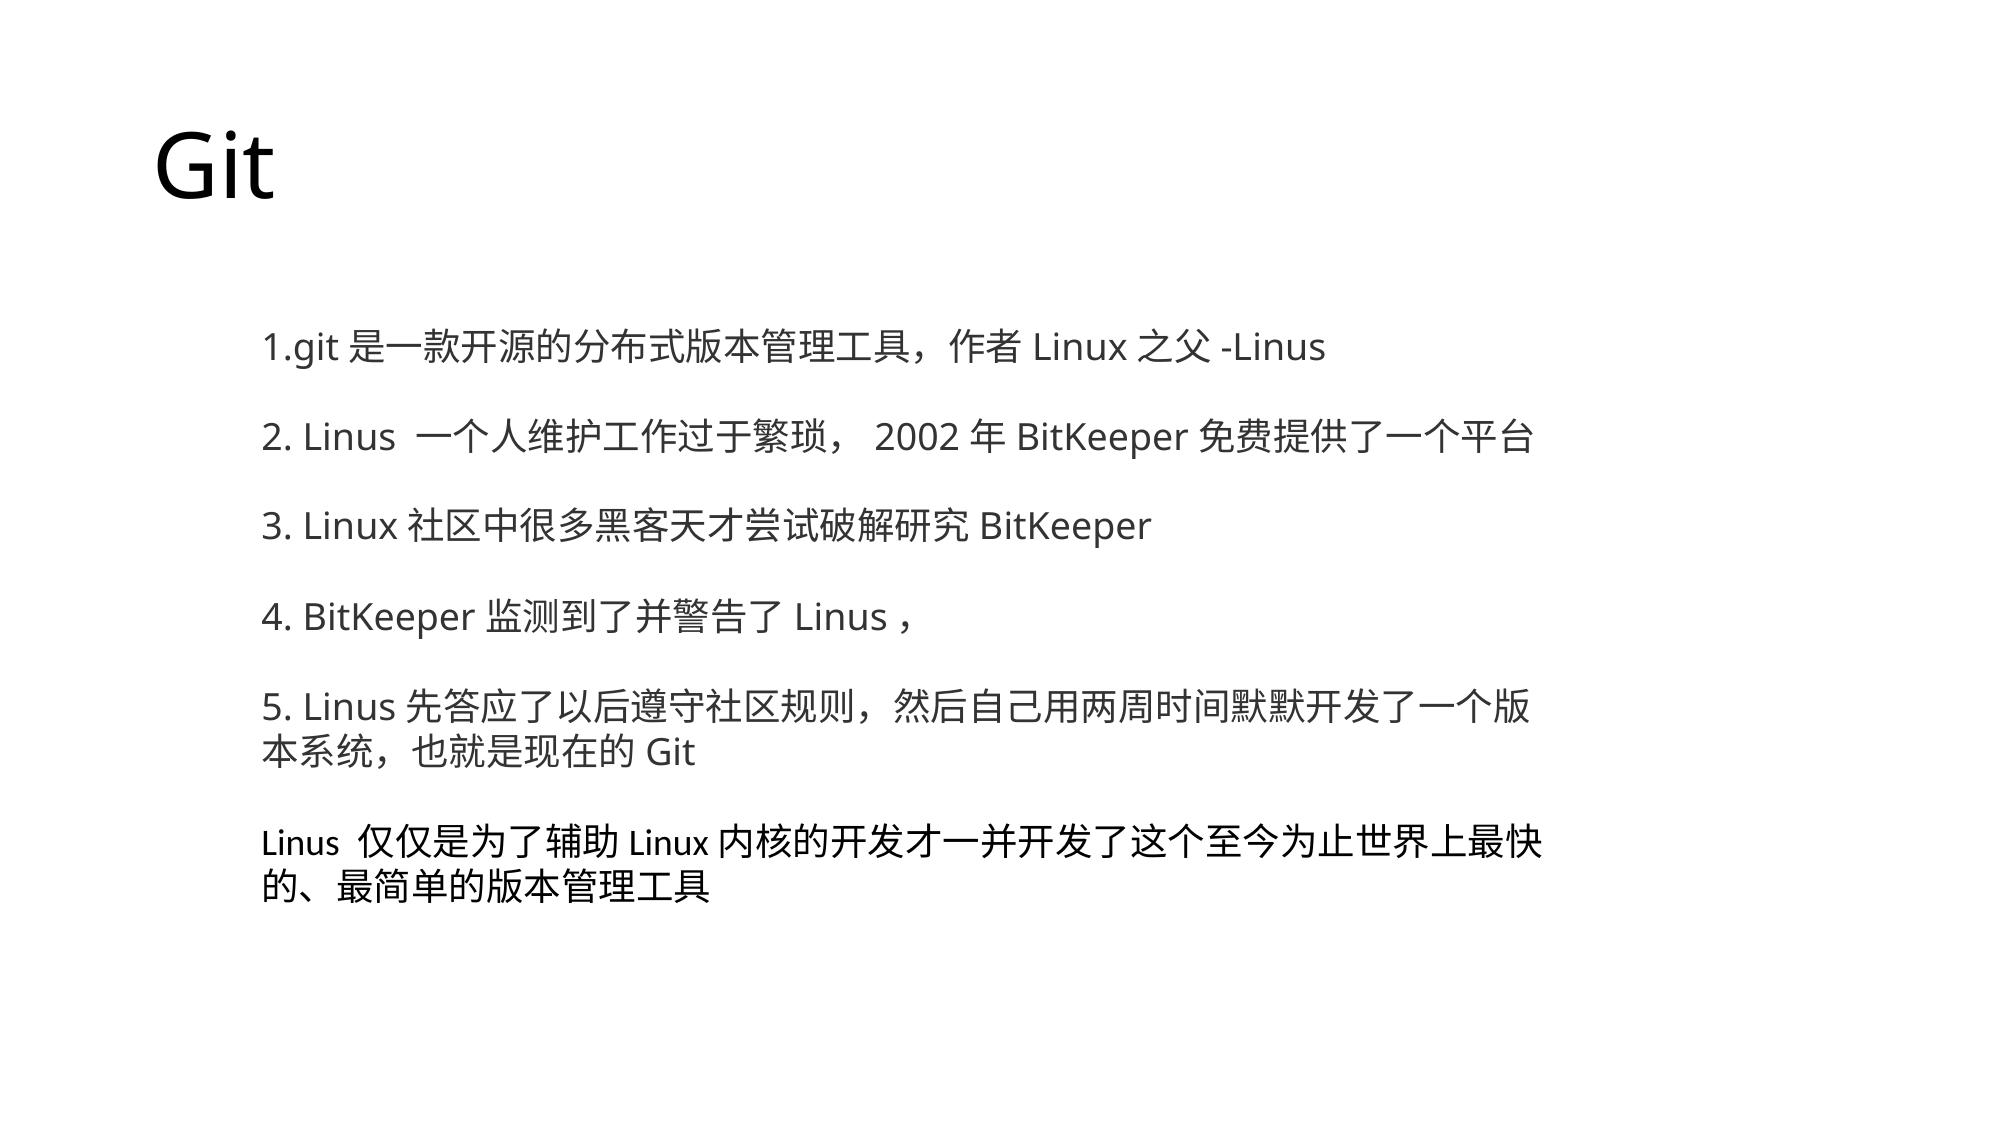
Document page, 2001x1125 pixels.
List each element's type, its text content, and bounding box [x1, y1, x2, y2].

title Git [137, 59, 1863, 278]
text_box git是一款开源的分布式版本管理工具，作者Linux之父-Linus 2. Linus 一个人维护工作过于繁琐，2002年BitKeeper免费提供了一个平台 3. Linux社区中很多黑客天才尝试破解研究BitKeeper 4. BitKeeper监测到了并警告了Linus， 5. Linus先答应了以后遵守社区规则，然后自己用两周时间默默开发了一个版本系统，也就是现在的Git Linus 仅仅是为了辅助Linux内核的开发才一并开发了这个至今为止世界上最快的、最简单的版本管理工具 [246, 315, 1559, 915]
